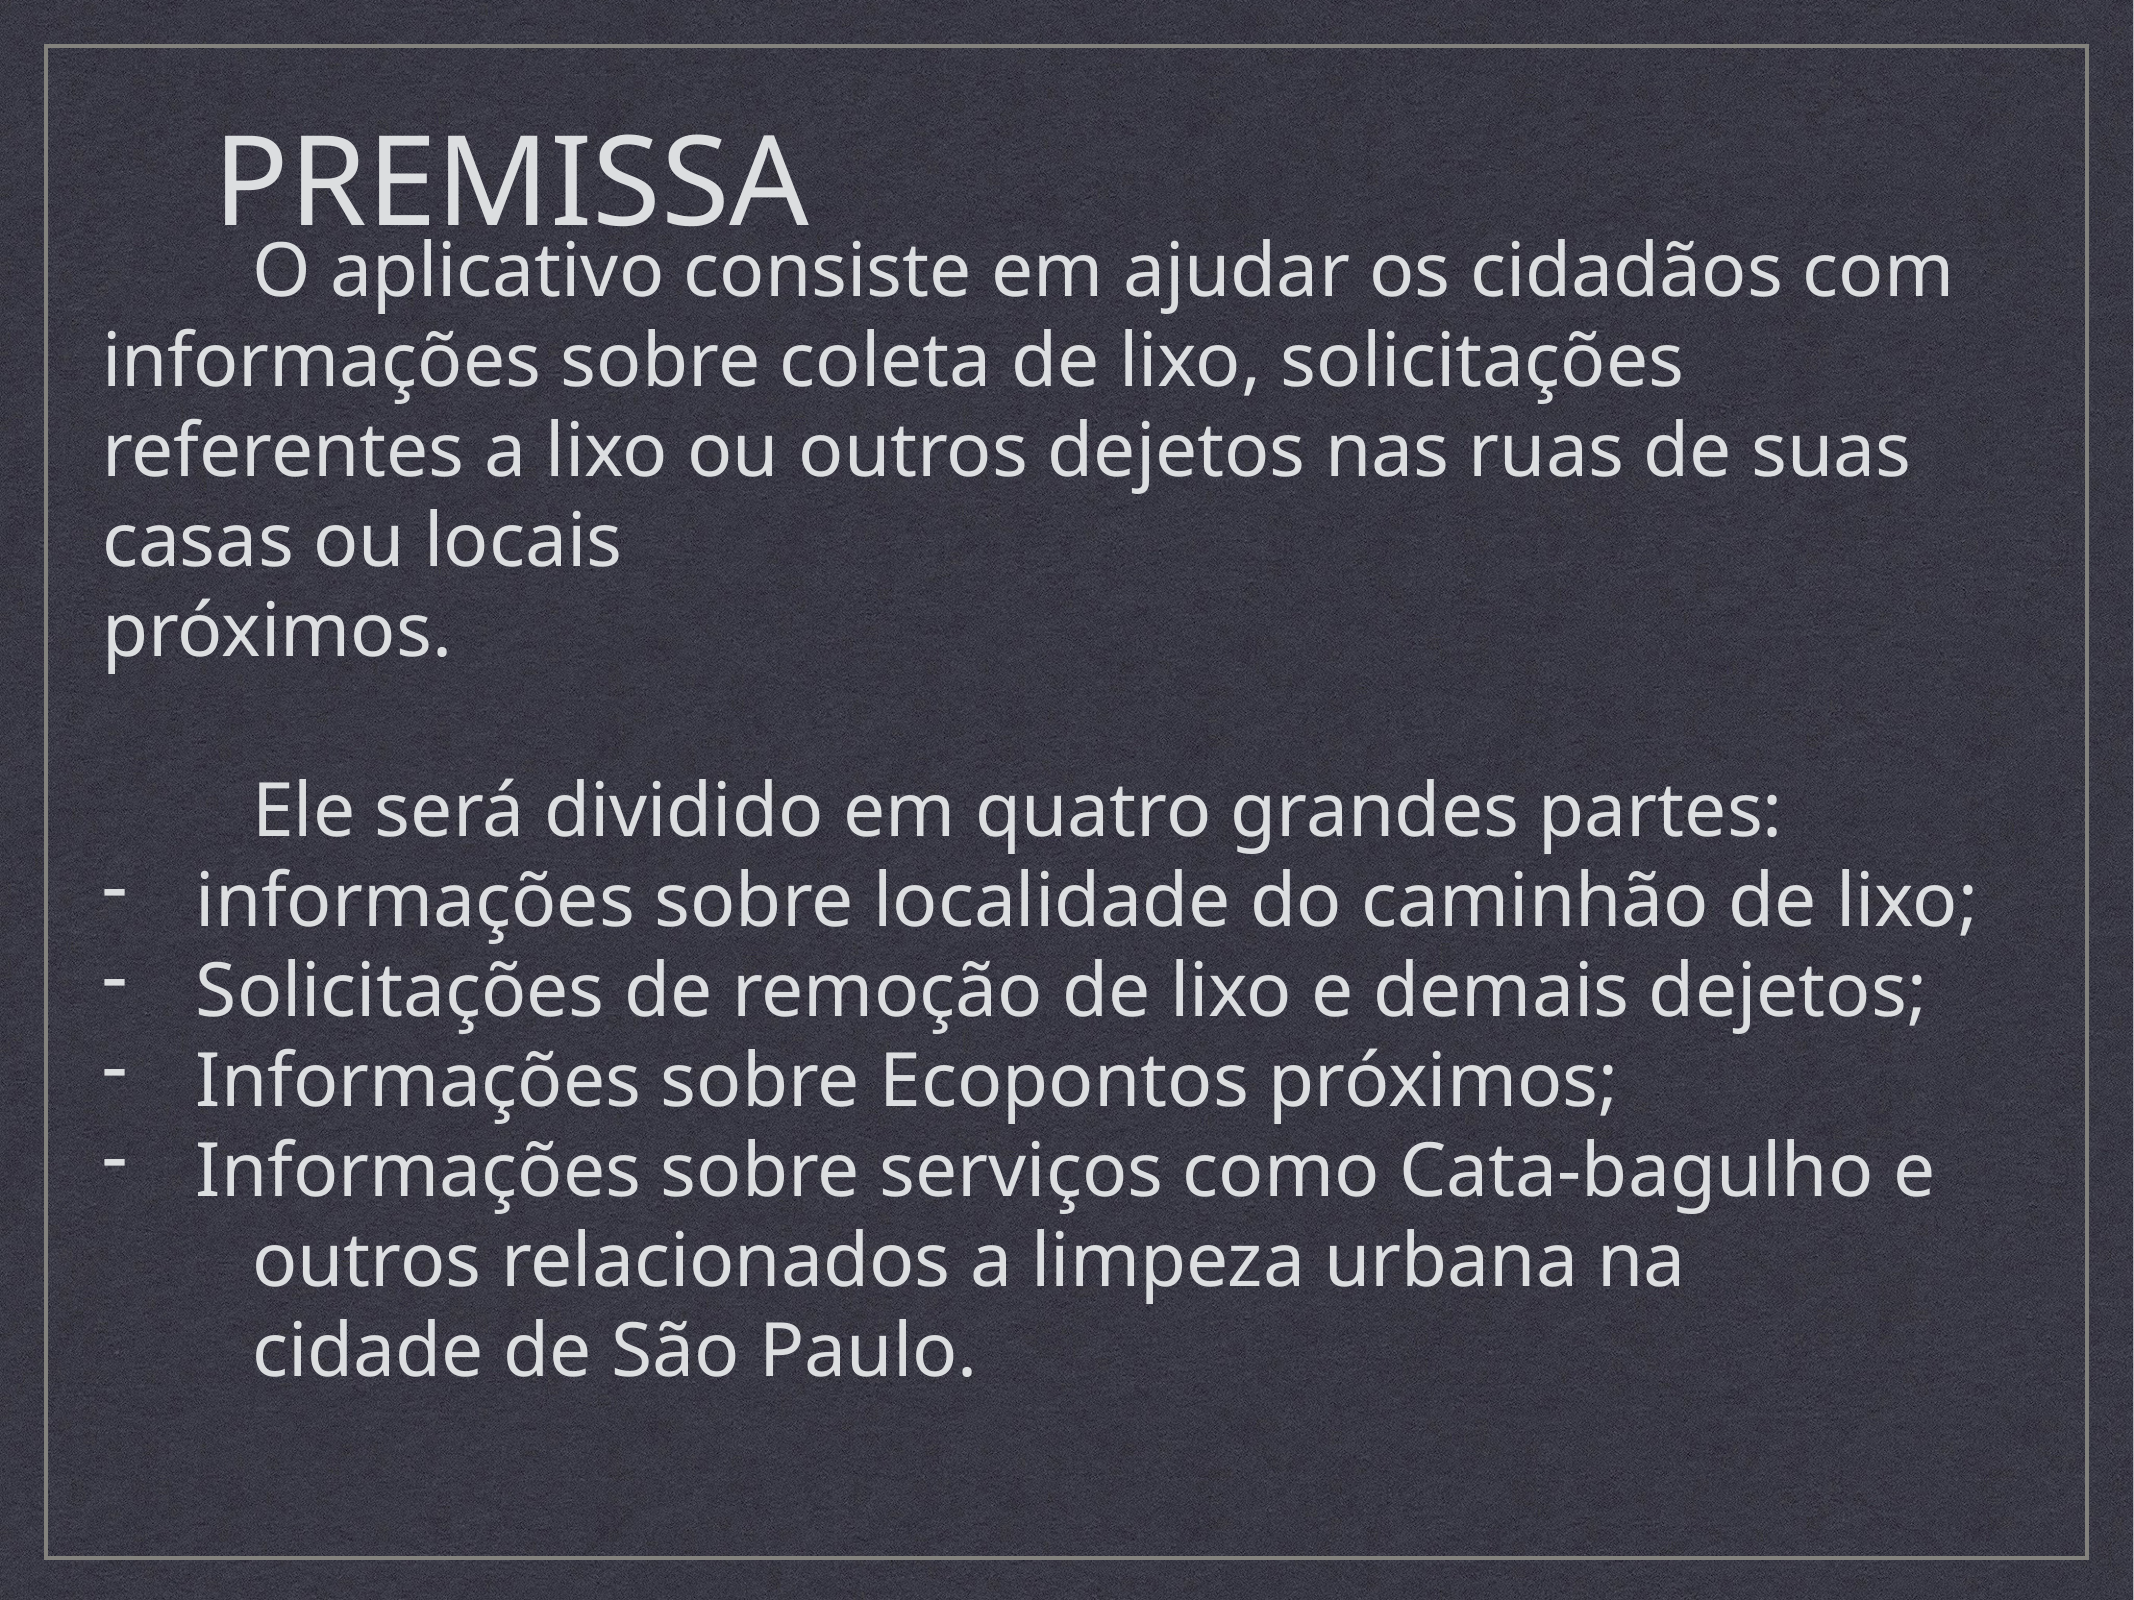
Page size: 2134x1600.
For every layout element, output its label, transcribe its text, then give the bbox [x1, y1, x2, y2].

text_box O aplicativo consiste em ajudar os cidadãos com informações sobre coleta de lixo, solicitações referentes a lixo ou outros dejetos nas ruas de suas casas ou locais próximos. Ele será dividido em quatro grandes partes: informações sobre localidade do caminhão de lixo; Solicitações de remoção de lixo e demais dejetos; Informações sobre Ecopontos próximos; Informações sobre serviços como Cata-bagulho e outros relacionados a limpeza urbana na cidade de São Paulo. [93, 213, 2068, 1491]
picture [0, 0, 2134, 1600]
text_box PREMISSA [132, 92, 892, 259]
